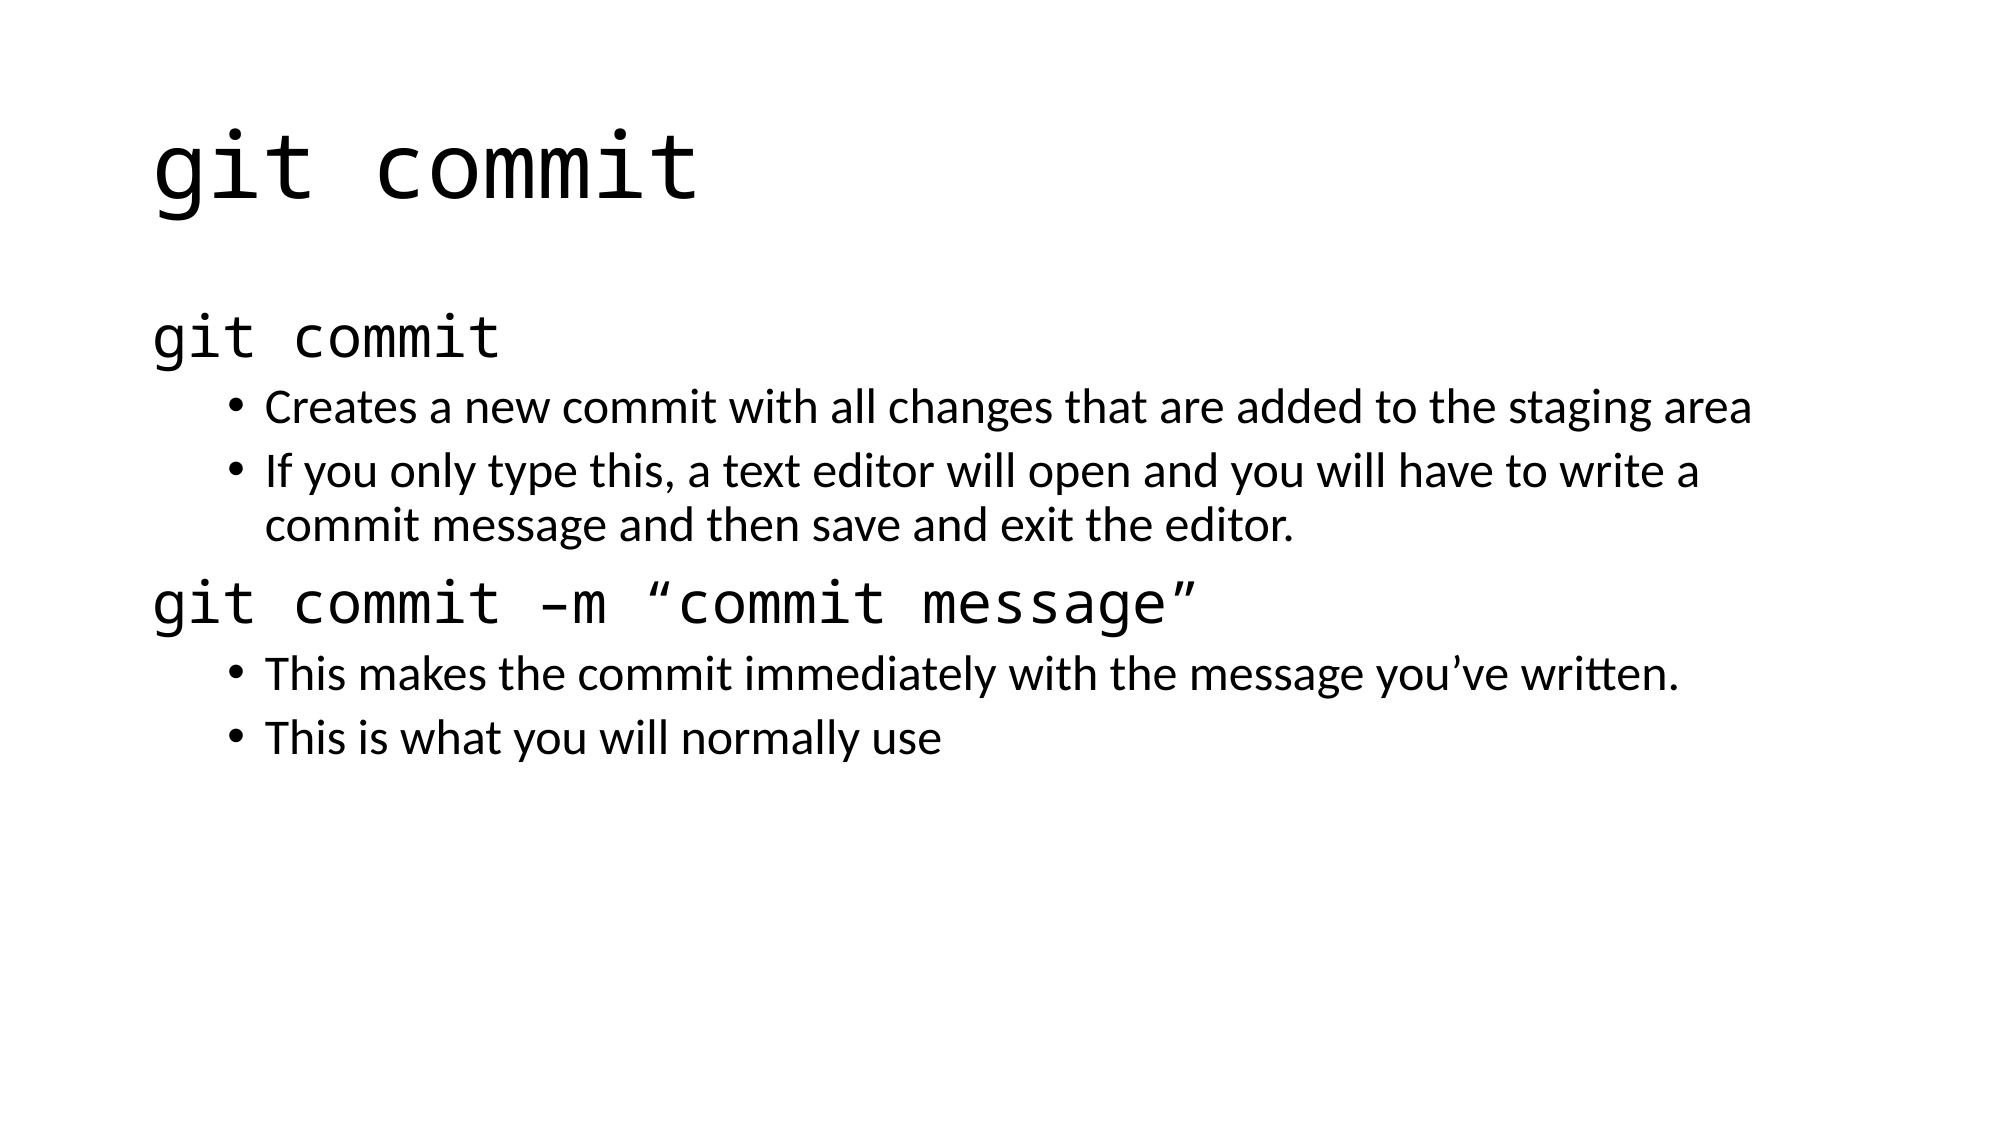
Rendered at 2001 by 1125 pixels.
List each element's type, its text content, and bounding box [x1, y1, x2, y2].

list git commit Creates a new commit with all changes that are added to the staging area If you only type this, a text editor will open and you will have to write a commit message and then save and exit the editor. git commit –m “commit message” This makes the commit immediately with the message you’ve written. This is what you will normally use [137, 299, 1863, 1014]
title git commit [137, 59, 1863, 278]
